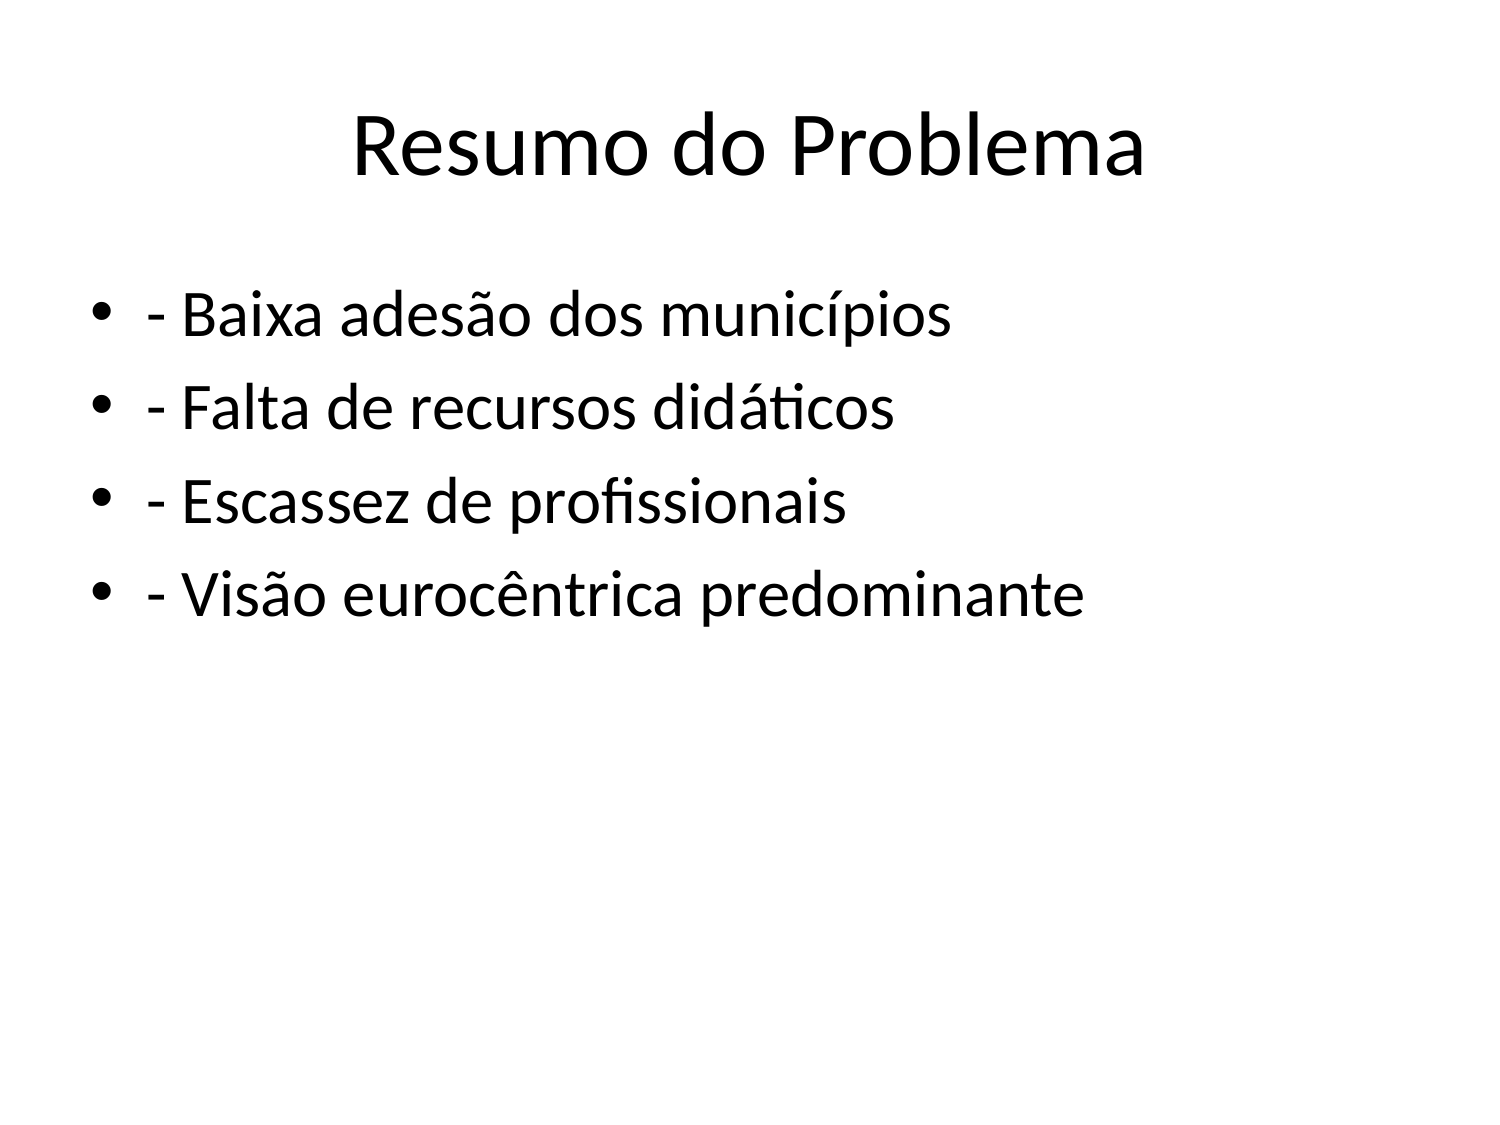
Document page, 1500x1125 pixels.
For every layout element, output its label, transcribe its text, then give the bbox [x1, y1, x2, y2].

list - Baixa adesão dos municípios - Falta de recursos didáticos - Escassez de profissionais - Visão eurocêntrica predominante [75, 262, 1425, 1005]
title Resumo do Problema [75, 45, 1425, 233]
